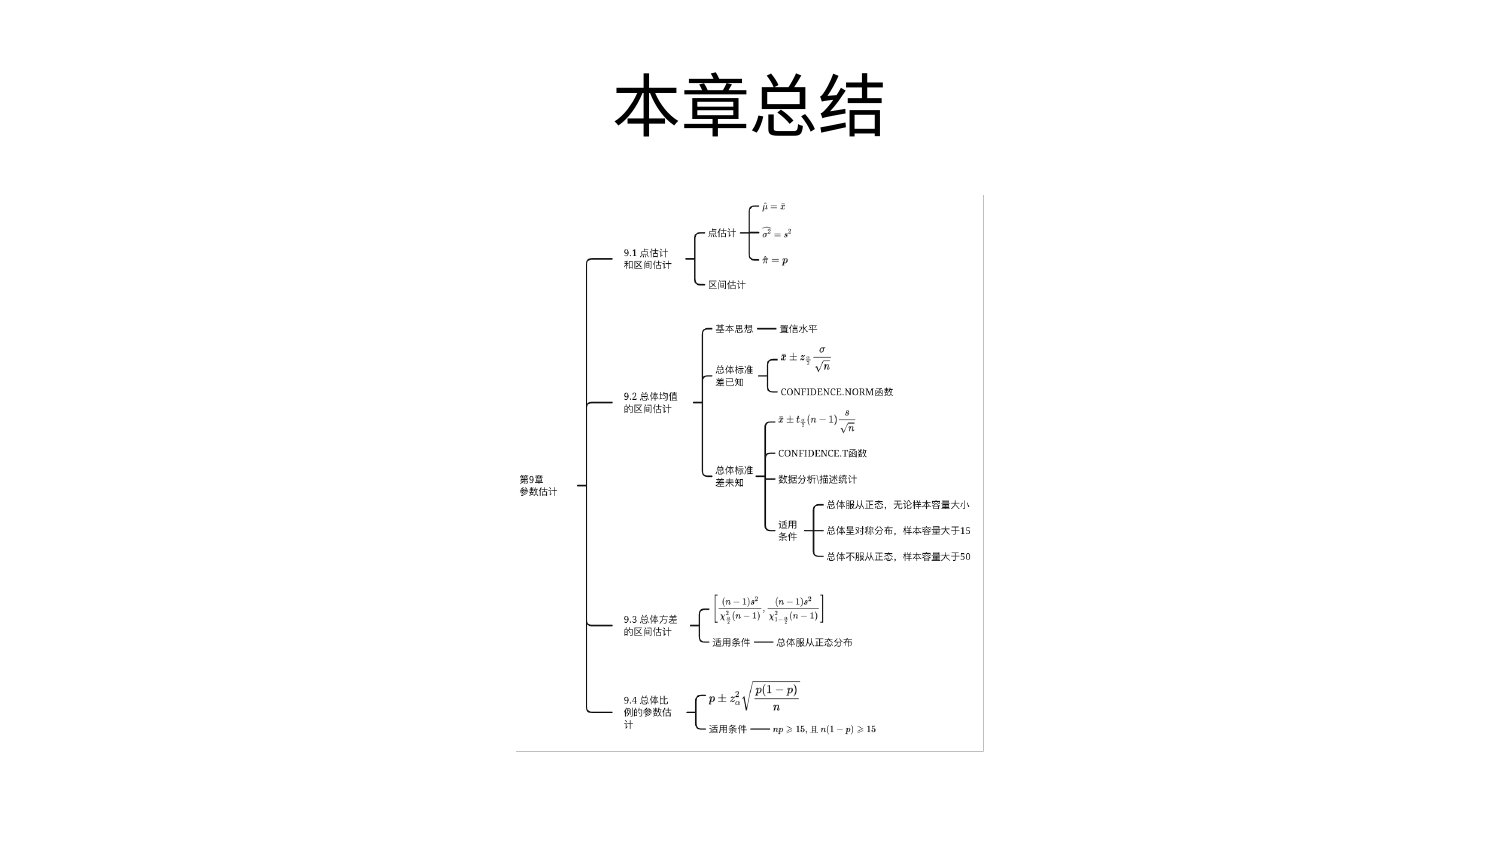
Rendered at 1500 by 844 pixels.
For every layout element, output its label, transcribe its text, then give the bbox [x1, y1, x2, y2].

picture [516, 195, 984, 753]
title 本章总结 [75, 33, 1425, 175]
